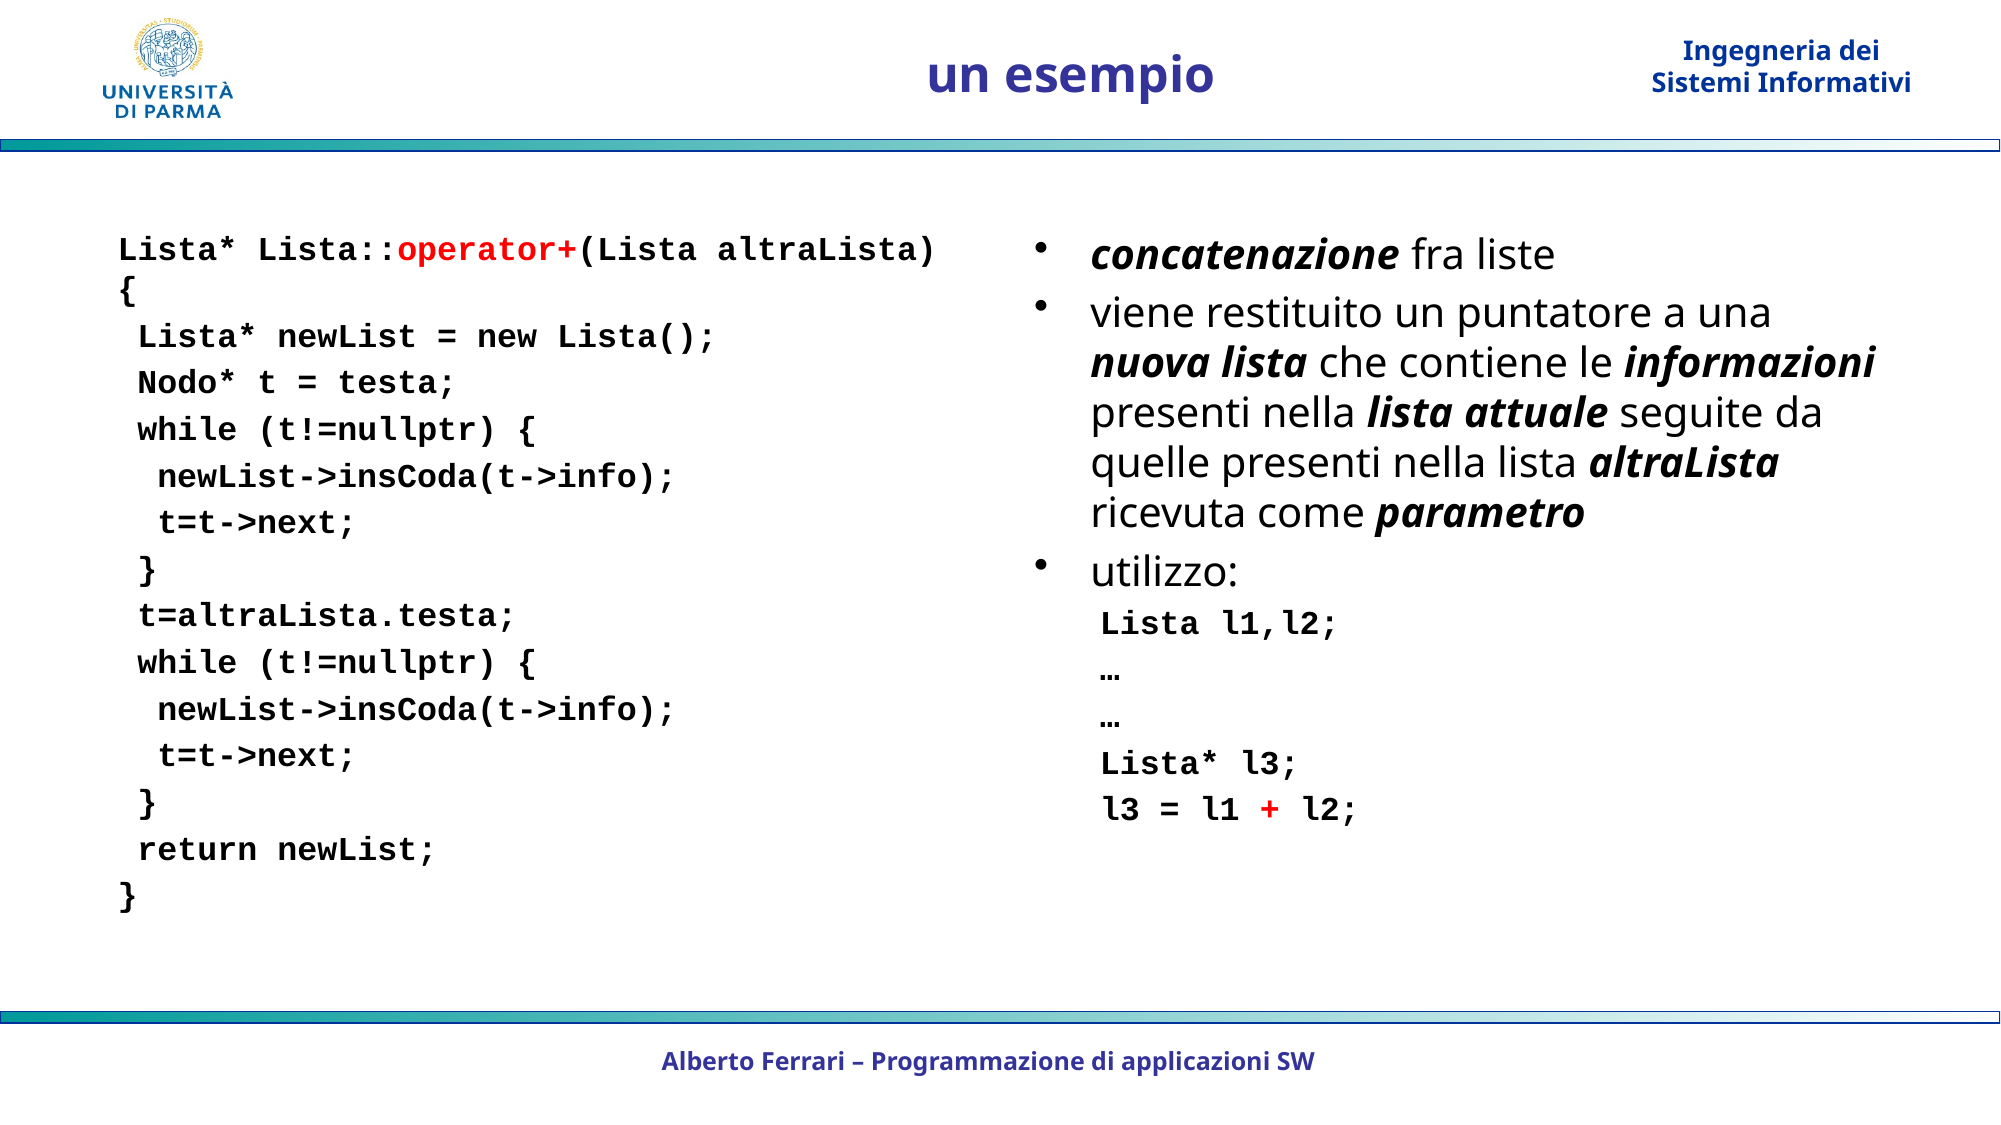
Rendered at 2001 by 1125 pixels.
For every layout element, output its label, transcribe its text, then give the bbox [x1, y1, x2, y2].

list Lista* Lista::operator+(Lista altraLista) { Lista* newList = new Lista(); Nodo* t = testa; while (t!=nullptr) { newList->insCoda(t->info); t=t->next; } t=altraLista.testa; while (t!=nullptr) { newList->insCoda(t->info); t=t->next; } return newList; } [102, 220, 986, 963]
picture [103, 18, 233, 118]
title un esempio [559, 19, 1583, 126]
list concatenazione fra liste viene restituito un puntatore a una nuova lista che contiene le informazioni presenti nella lista attuale seguite da quelle presenti nella lista altraLista ricevuta come parametro utilizzo: Lista l1,l2; … … Lista* l3; l3 = l1 + l2; [1019, 220, 1903, 963]
footer Alberto Ferrari – Programmazione di applicazioni SW [366, 1037, 1611, 1092]
